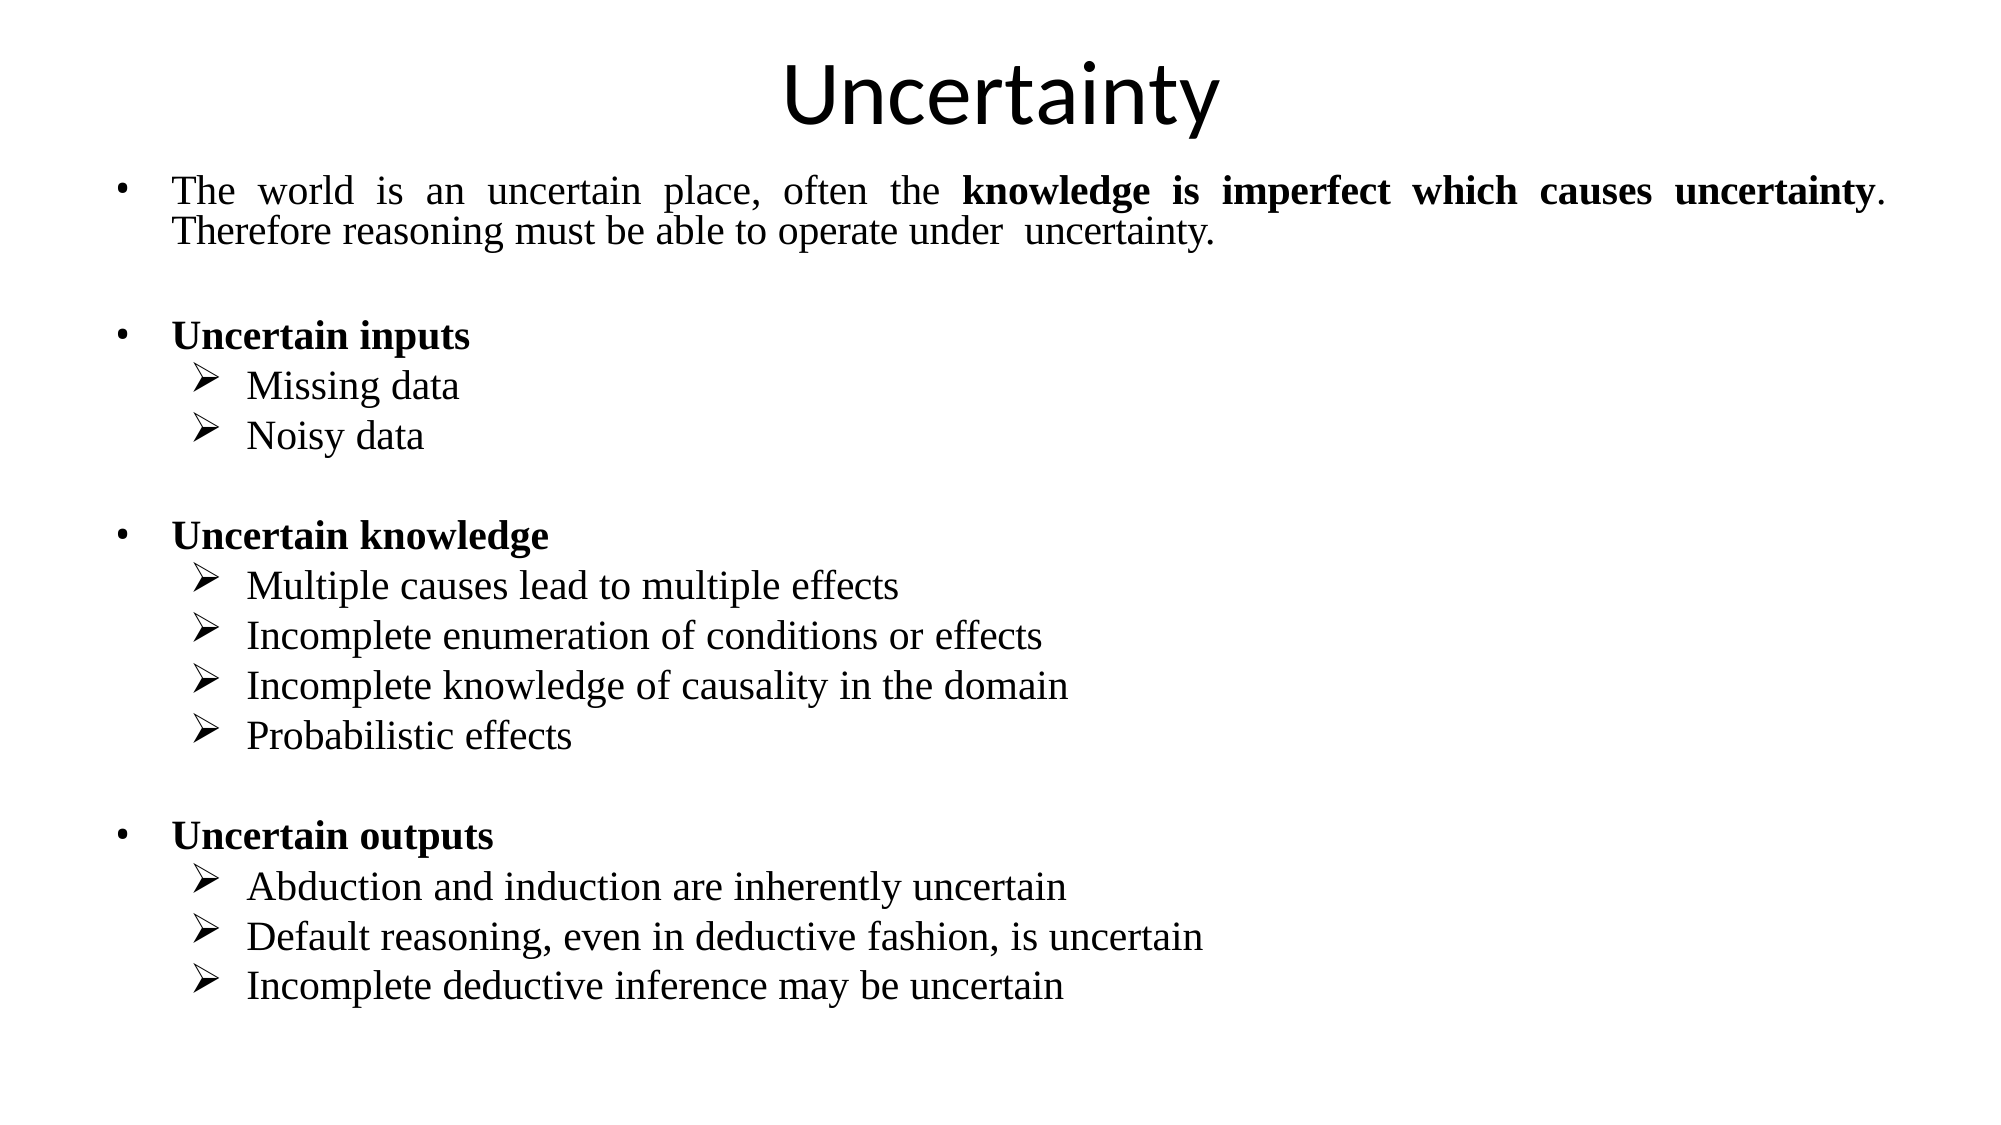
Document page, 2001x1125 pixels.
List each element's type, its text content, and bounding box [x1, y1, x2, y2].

text_box The world is an uncertain place, often the knowledge is imperfect which causes uncertainty. Therefore reasoning must be able to operate under uncertainty. Uncertain inputs Missing data Noisy data Uncertain knowledge Multiple causes lead to multiple effects Incomplete enumeration of conditions or effects Incomplete knowledge of causality in the domain Probabilistic effects Uncertain outputs Abduction and induction are inherently uncertain Default reasoning, even in deductive fashion, is uncertain Incomplete deductive inference may be uncertain [112, 157, 1888, 1009]
title Uncertainty [778, 30, 1222, 157]
